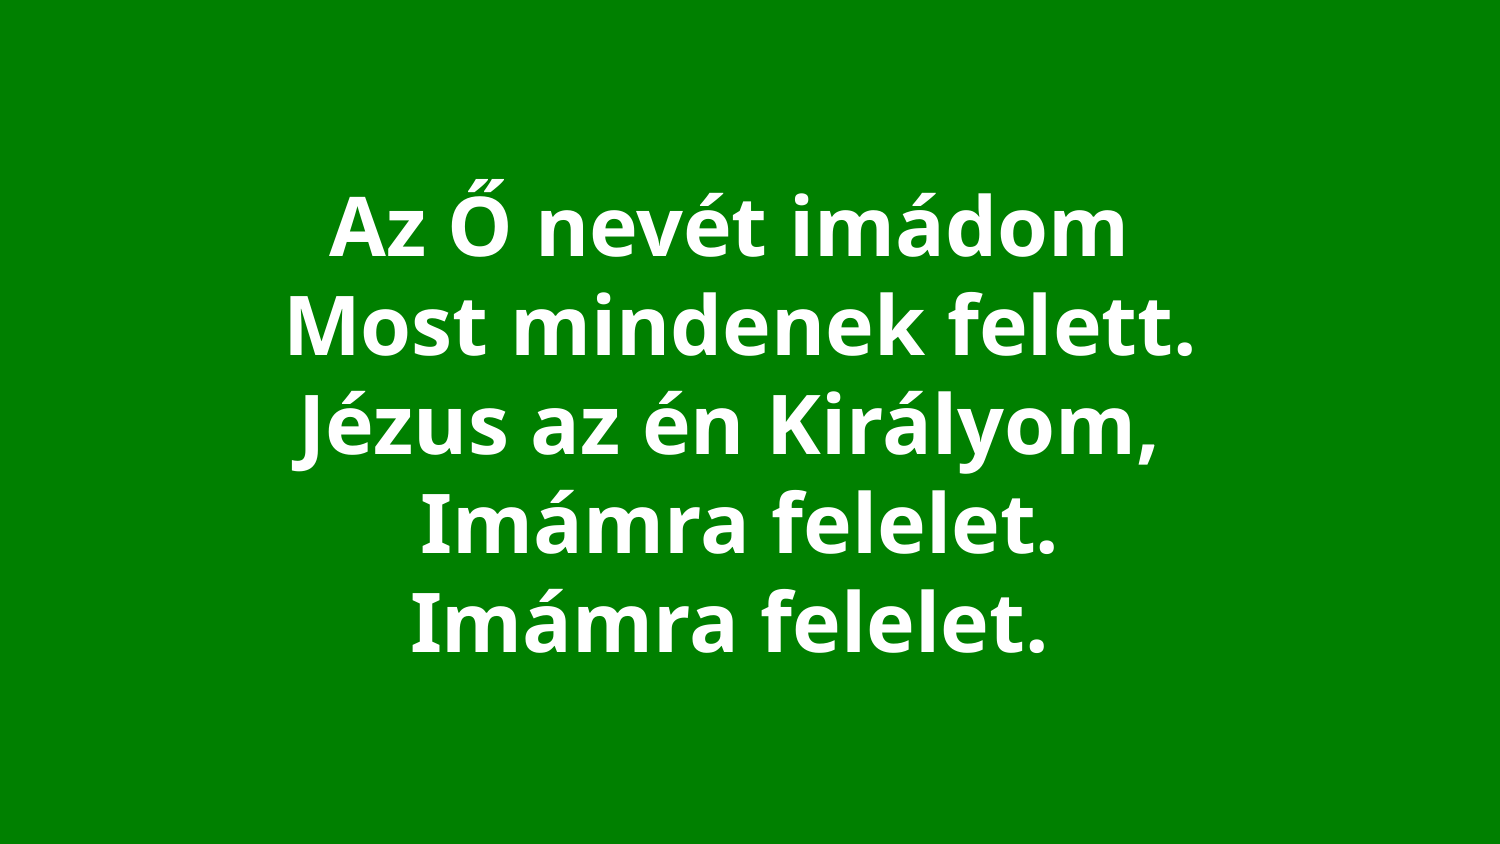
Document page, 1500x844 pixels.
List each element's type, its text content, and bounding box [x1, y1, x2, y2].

title Az Ő nevét imádom Most mindenek felett. Jézus az én Királyom, Imámra felelet. Imámra felelet. [180, 105, 1300, 738]
